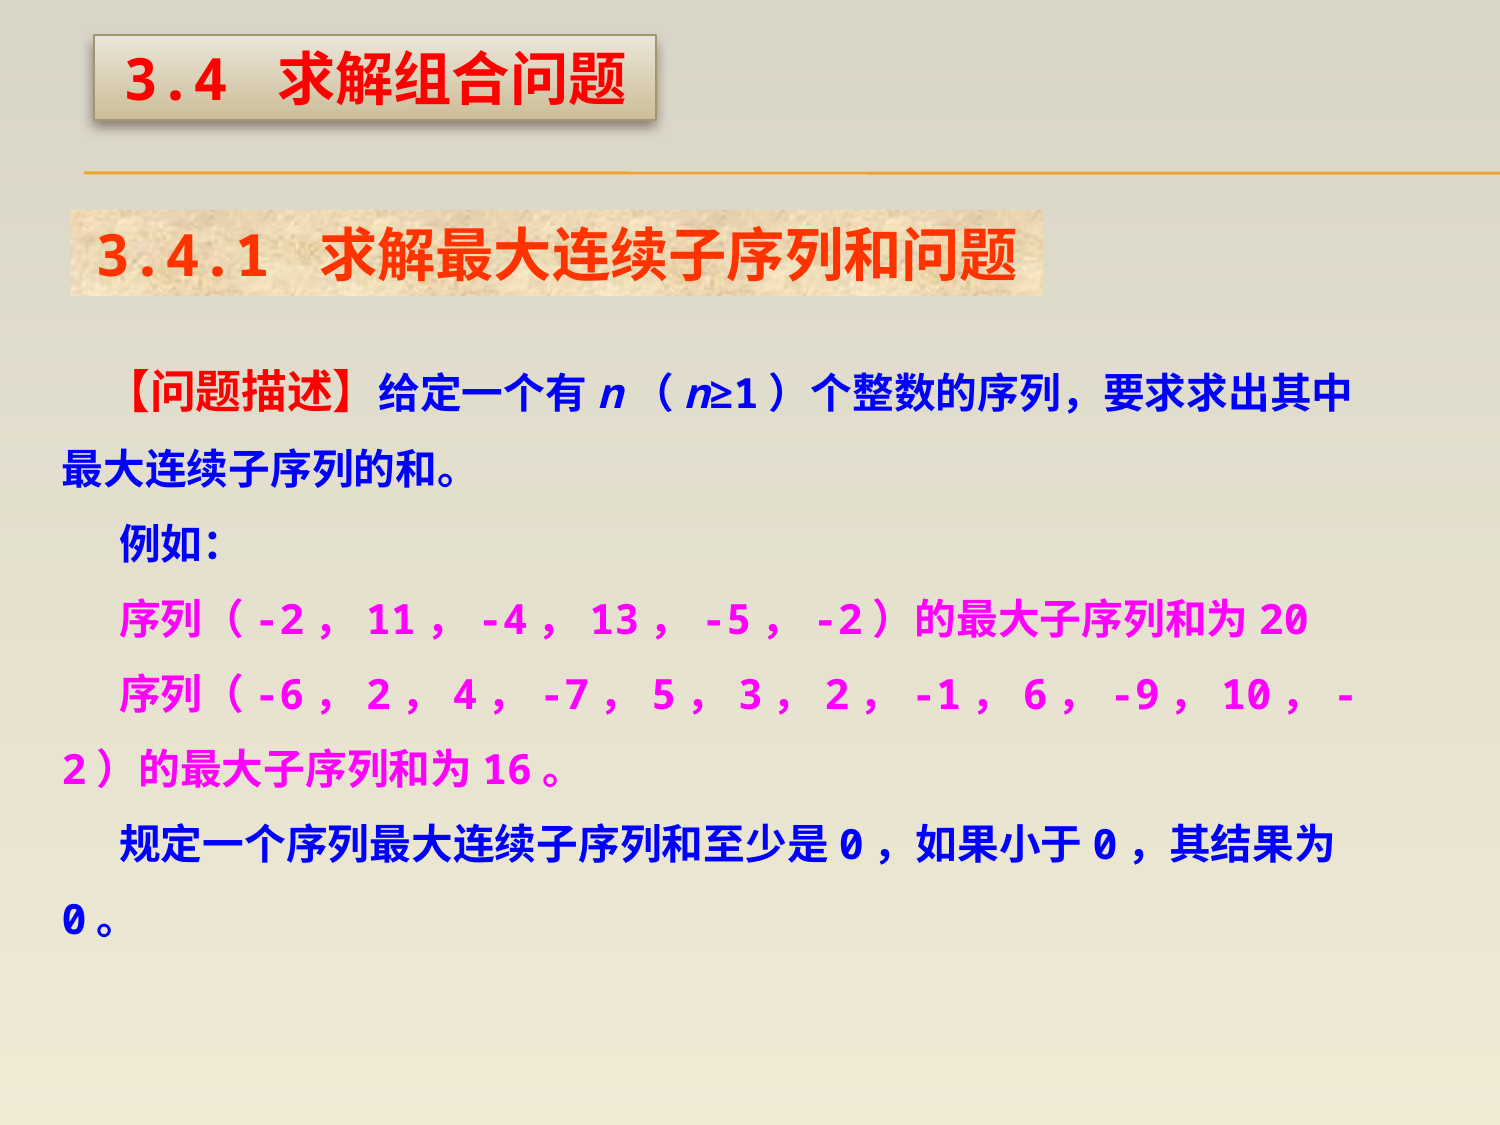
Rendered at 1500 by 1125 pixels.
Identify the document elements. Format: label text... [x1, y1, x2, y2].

text_box 3.4.1 求解最大连续子序列和问题 [70, 210, 1043, 296]
text_box 【问题描述】给定一个有n（n≥1）个整数的序列，要求求出其中最大连续子序列的和。 例如： 序列（-2，11，-4，13，-5，-2）的最大子序列和为20 序列（-6，2，4，-7，5，3，2，-1，6，-9，10，-2）的最大子序列和为16。 规定一个序列最大连续子序列和至少是0，如果小于0，其结果为0。 [46, 328, 1407, 951]
text_box 3.4 求解组合问题 [93, 34, 657, 121]
